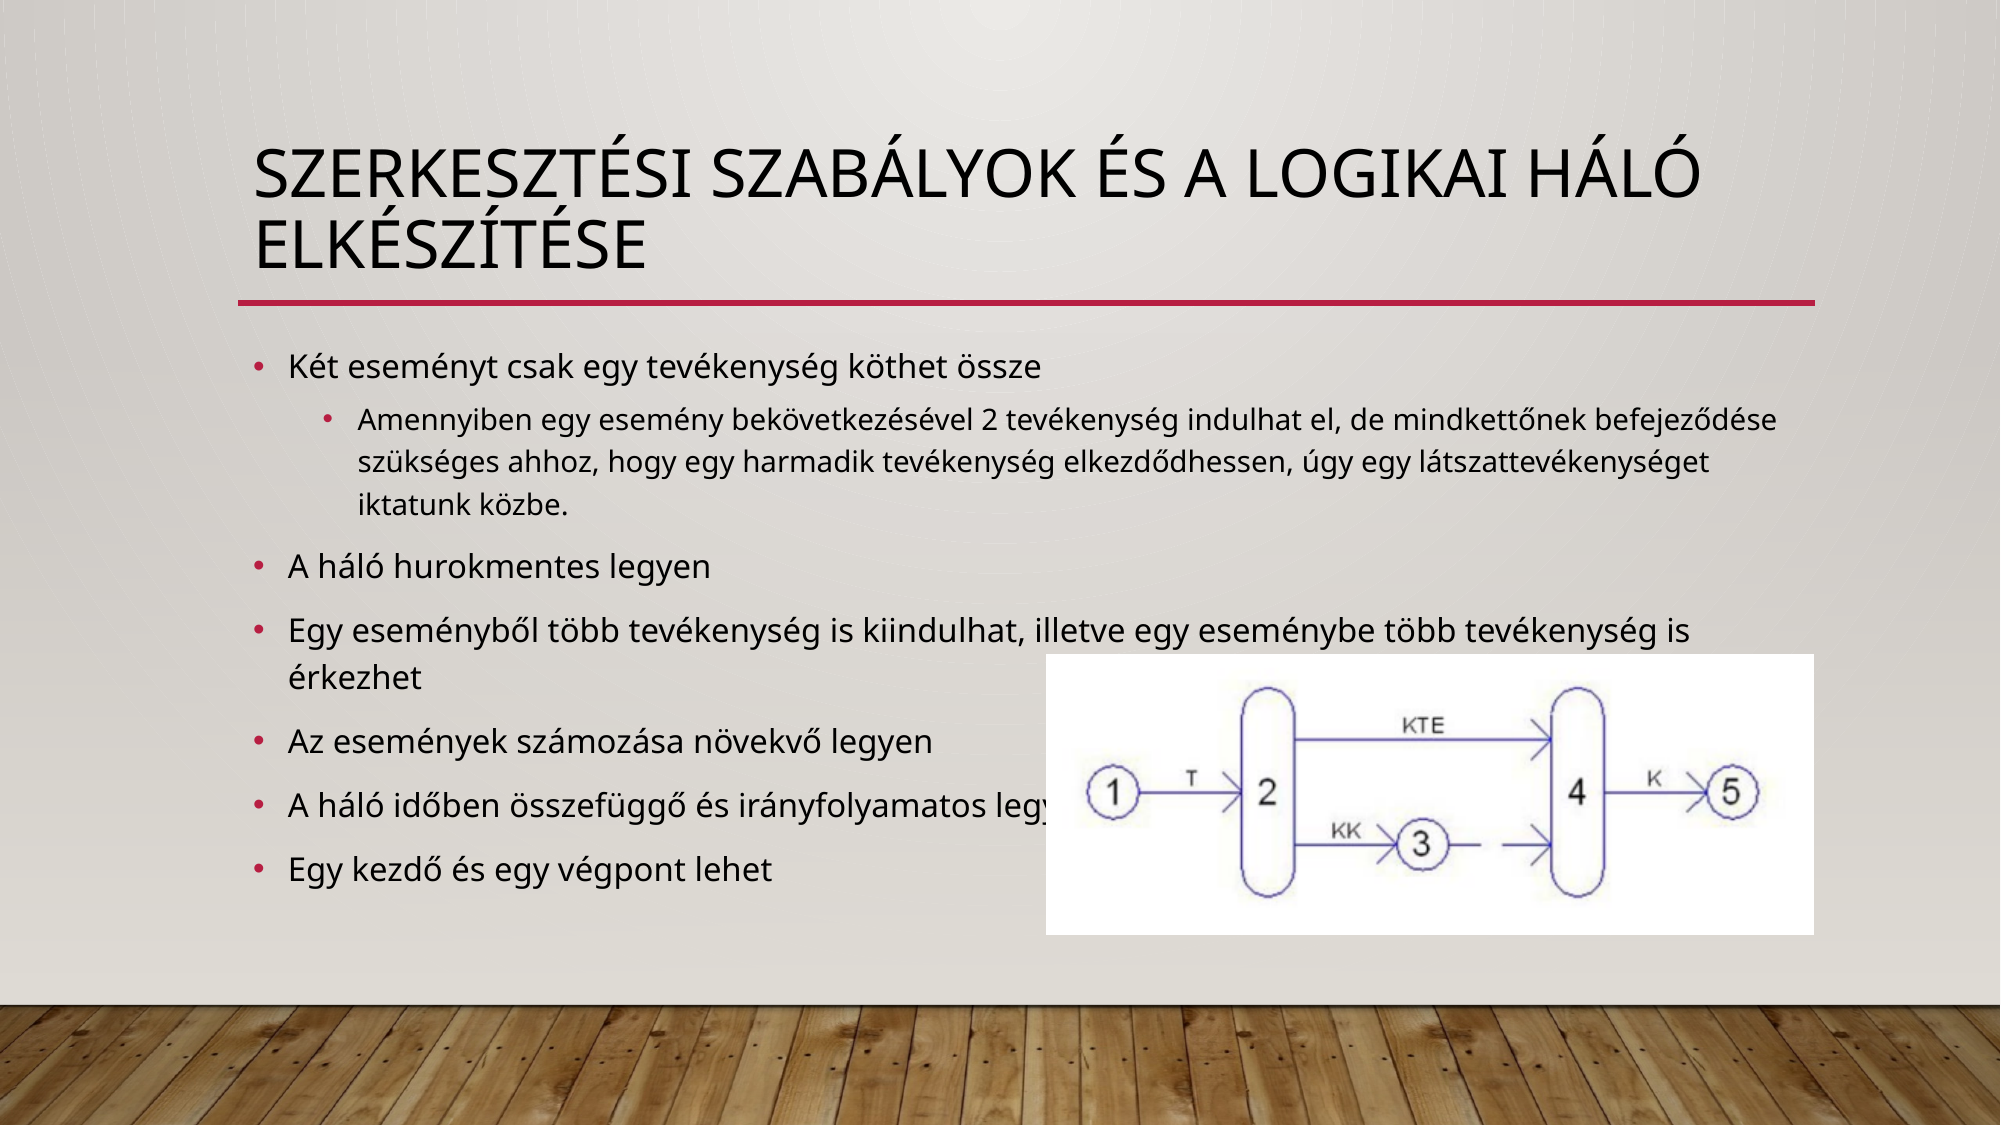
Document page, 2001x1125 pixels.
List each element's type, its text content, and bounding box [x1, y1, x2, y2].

picture [0, 1005, 2000, 1125]
picture [1046, 653, 1814, 935]
list Két eseményt csak egy tevékenység köthet össze Amennyiben egy esemény bekövetkezésével 2 tevékenység indulhat el, de mindkettőnek befejeződése szükséges ahhoz, hogy egy harmadik tevékenység elkezdődhessen, úgy egy látszattevékenységet iktatunk közbe. A háló hurokmentes legyen Egy eseményből több tevékenység is kiindulhat, illetve egy eseménybe több tevékenység is érkezhet Az események számozása növekvő legyen A háló időben összefüggő és irányfolyamatos legyen Egy kezdő és egy végpont lehet [238, 330, 1814, 897]
title Szerkesztési szabályok és a logikai háló elkészítése [238, 131, 1814, 305]
